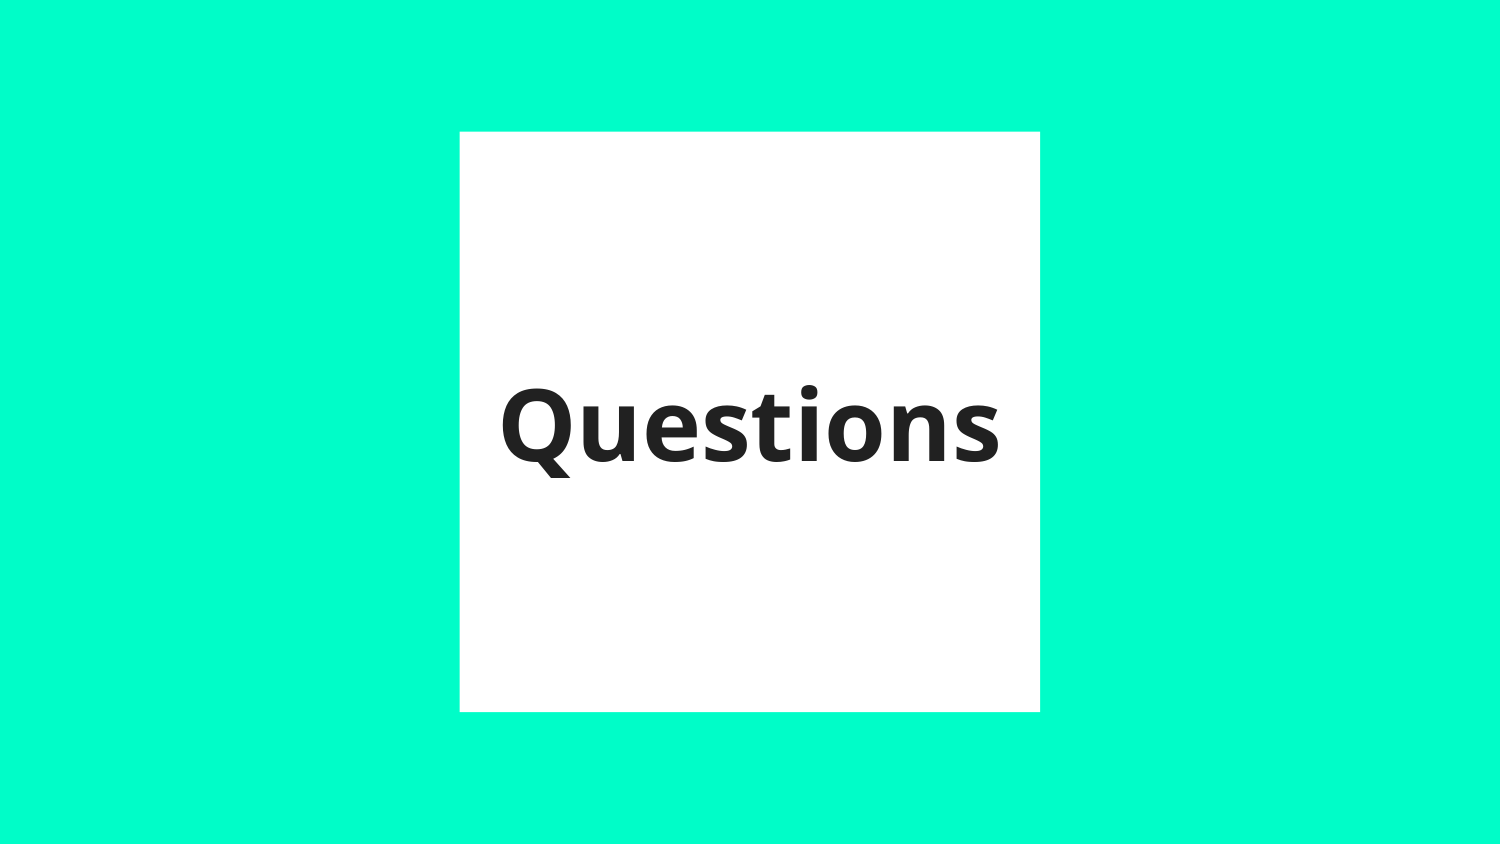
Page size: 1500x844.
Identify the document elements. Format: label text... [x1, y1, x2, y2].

title Questions [459, 131, 1041, 713]
